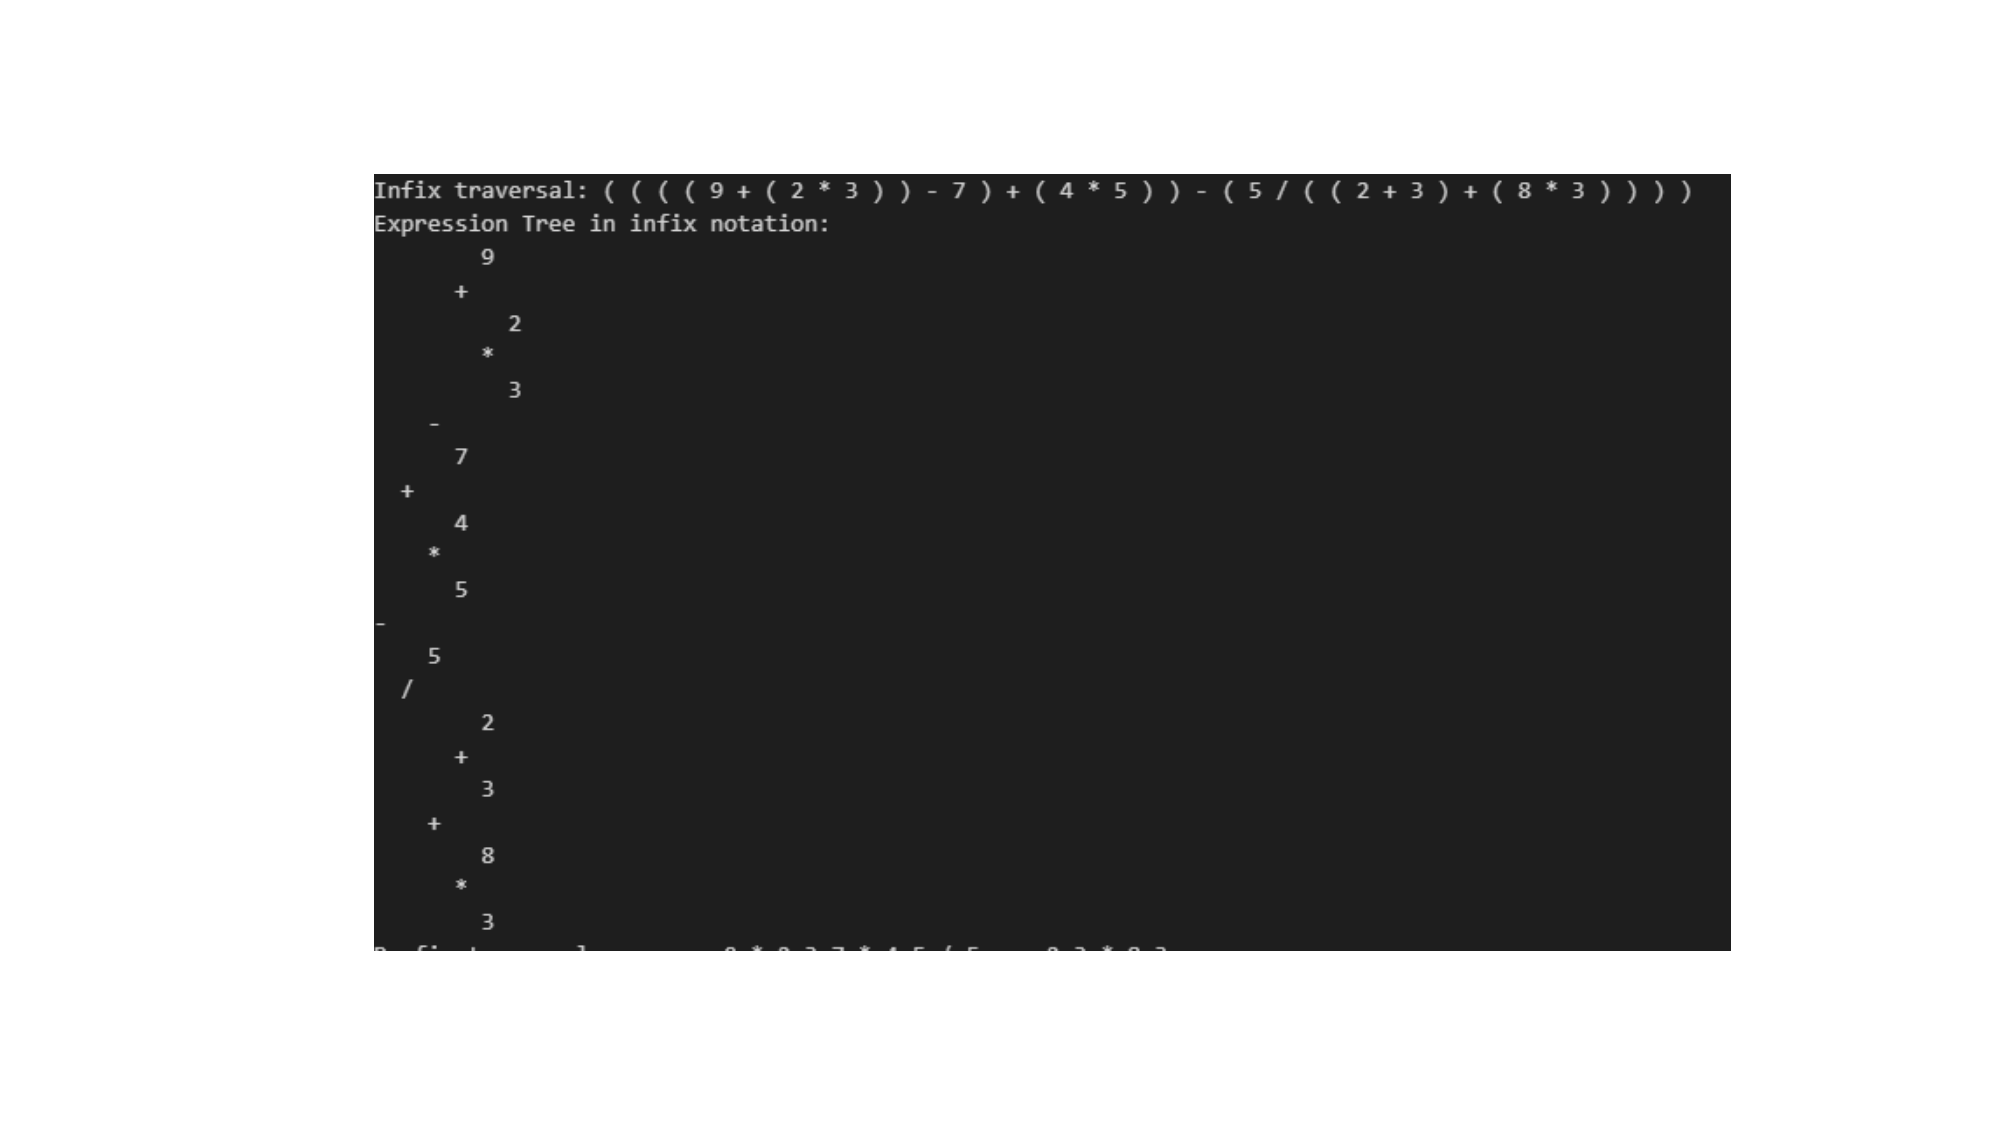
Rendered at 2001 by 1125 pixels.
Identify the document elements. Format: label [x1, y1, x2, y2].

list [374, 174, 1731, 951]
